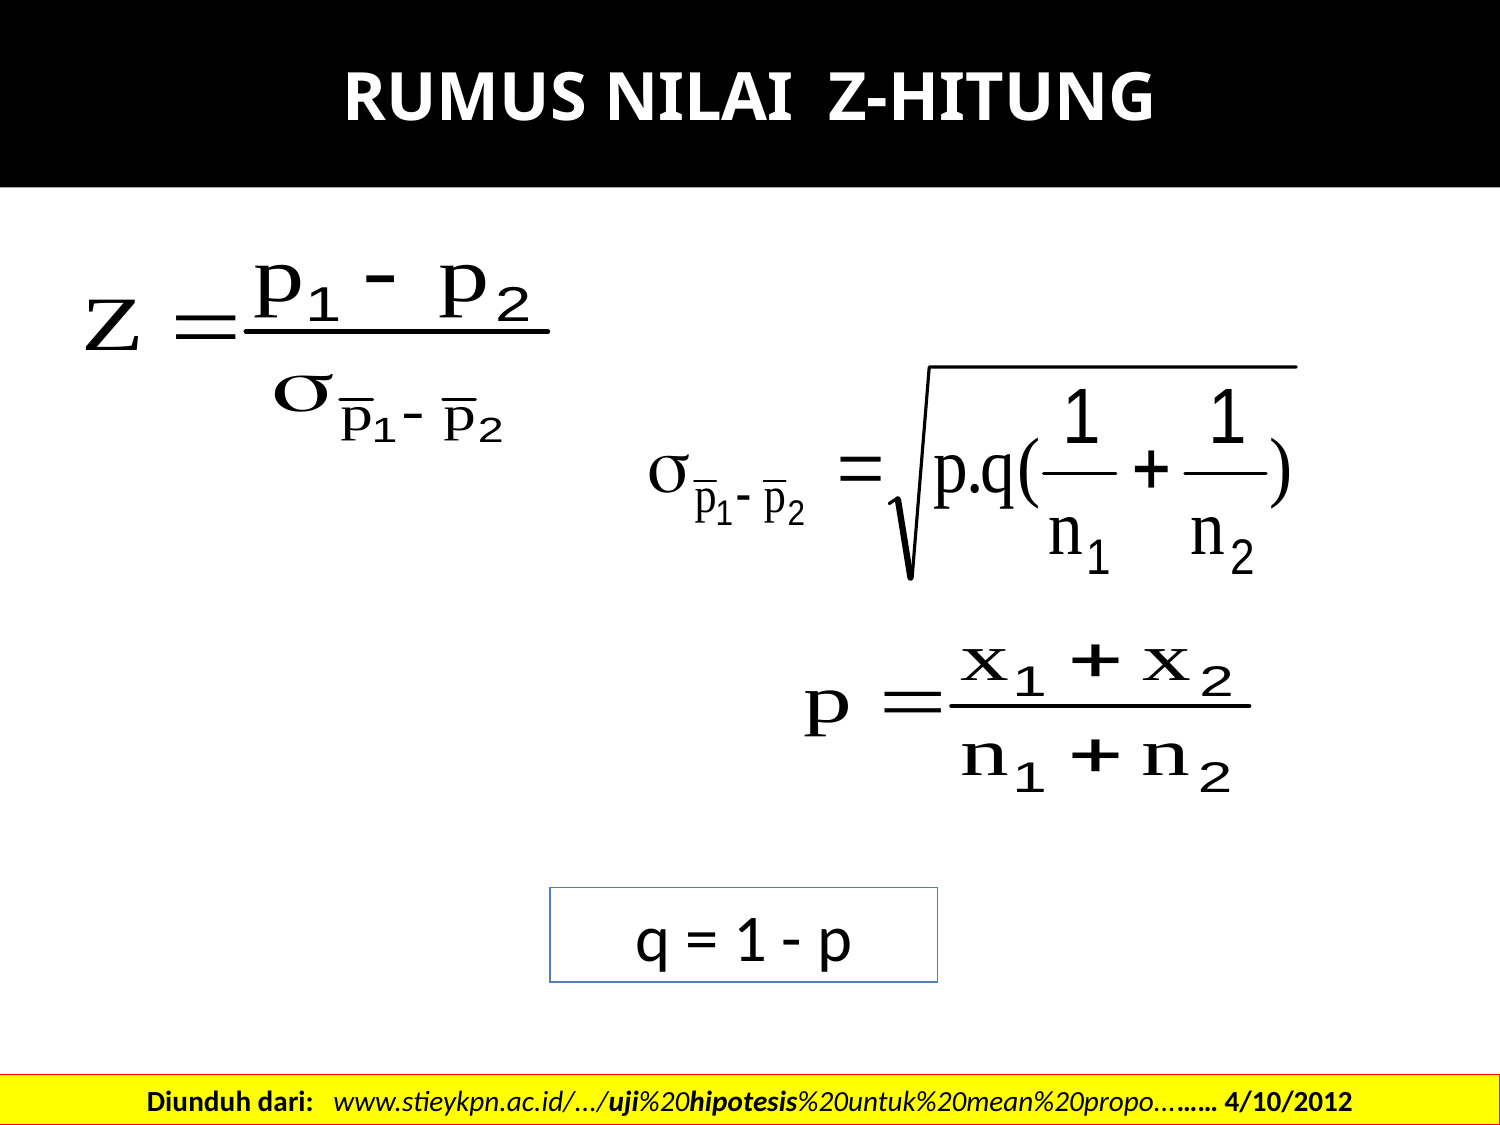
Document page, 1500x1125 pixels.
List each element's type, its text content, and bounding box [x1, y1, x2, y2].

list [62, 224, 576, 463]
text_box Diunduh dari: www.stieykpn.ac.id/.../uji%20hipotesis%20untuk%20mean%20propo...…… 4/10/2012 [0, 1074, 1500, 1125]
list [787, 612, 1276, 809]
text_box q = 1 - p [549, 887, 938, 983]
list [637, 349, 1313, 601]
title RUMUS NILAI Z-HITUNG [0, 0, 1500, 188]
